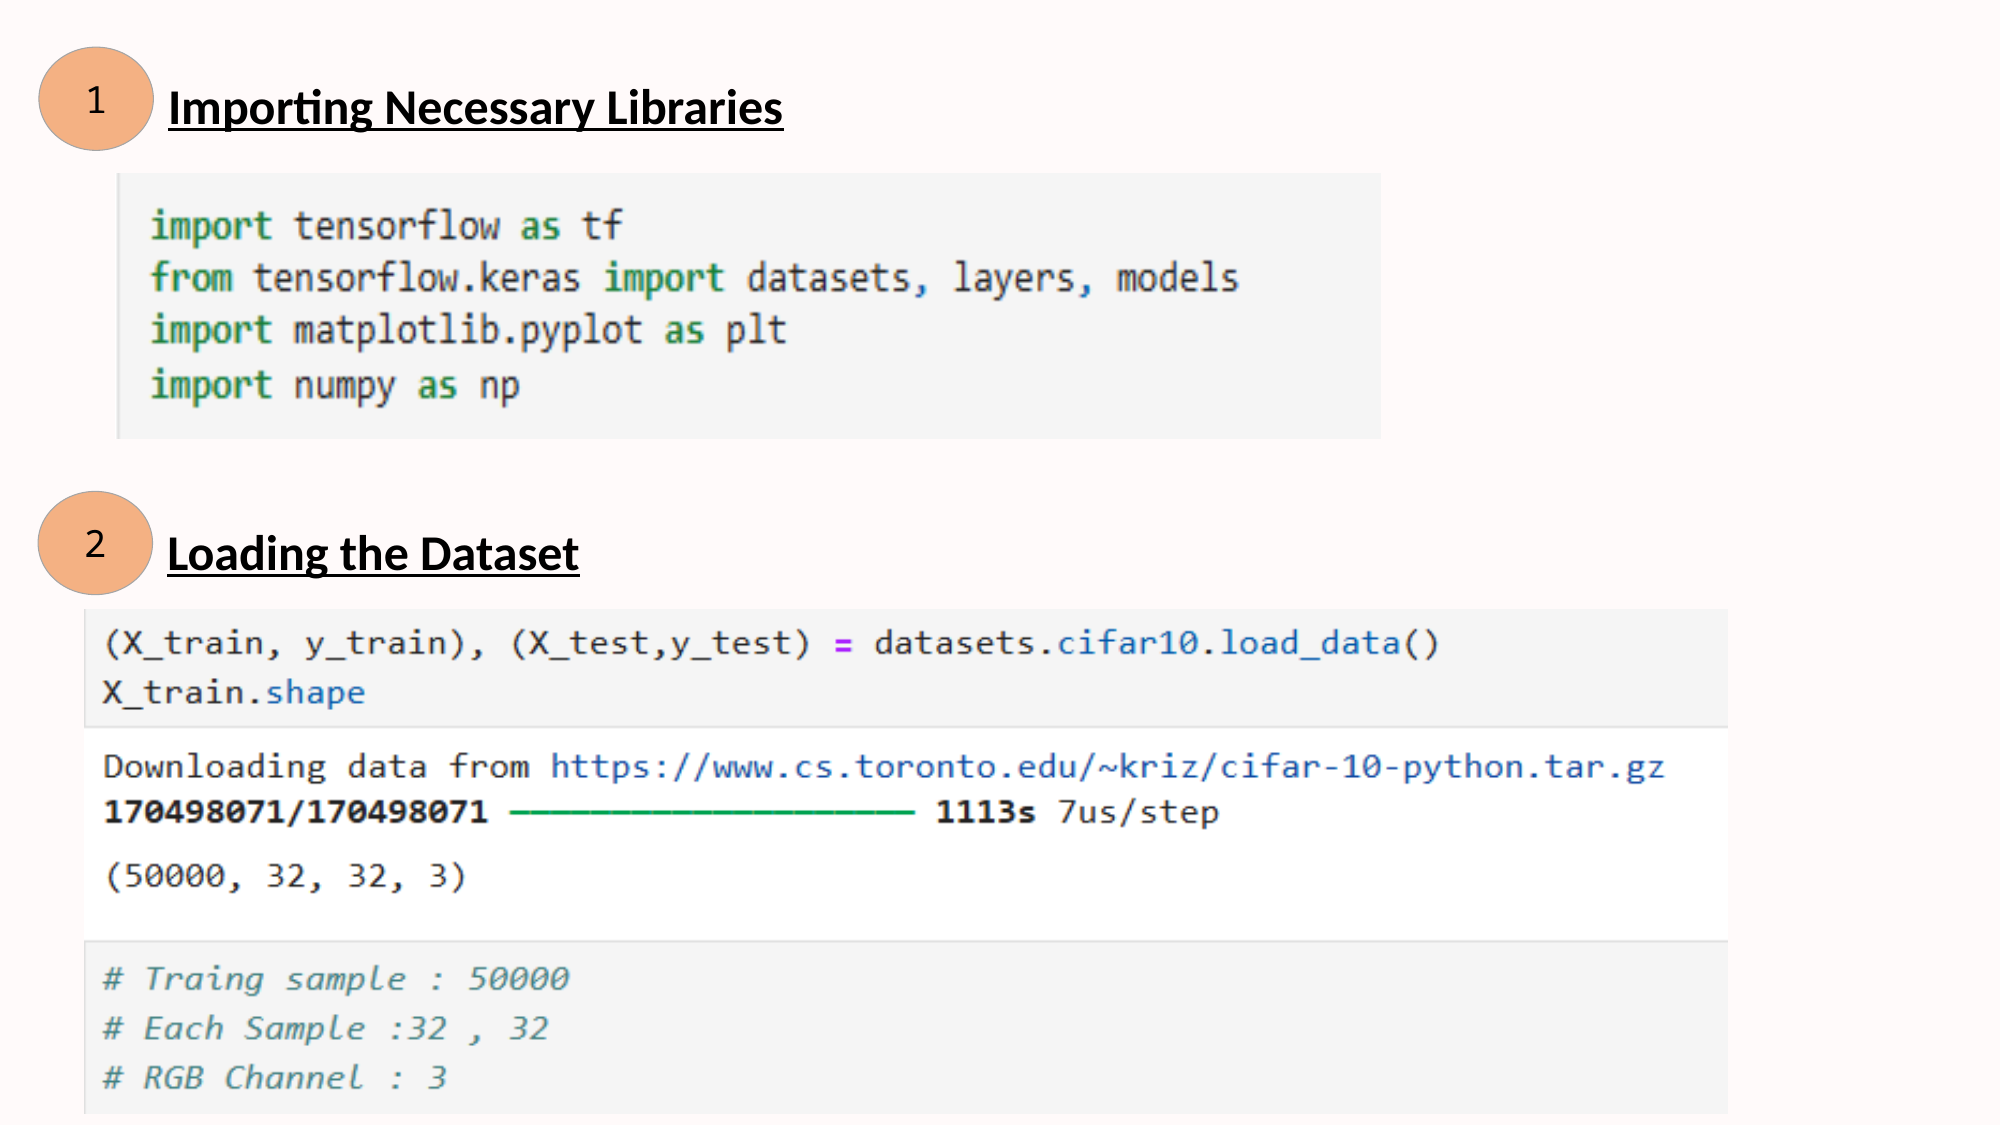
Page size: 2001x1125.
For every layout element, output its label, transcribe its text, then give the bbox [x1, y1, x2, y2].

text_box Importing Necessary Libraries [153, 67, 839, 143]
picture [115, 173, 1381, 439]
text_box 2 [37, 490, 154, 596]
text_box Loading the Dataset [152, 512, 791, 588]
picture [84, 609, 1728, 1115]
text_box 1 [38, 46, 154, 151]
